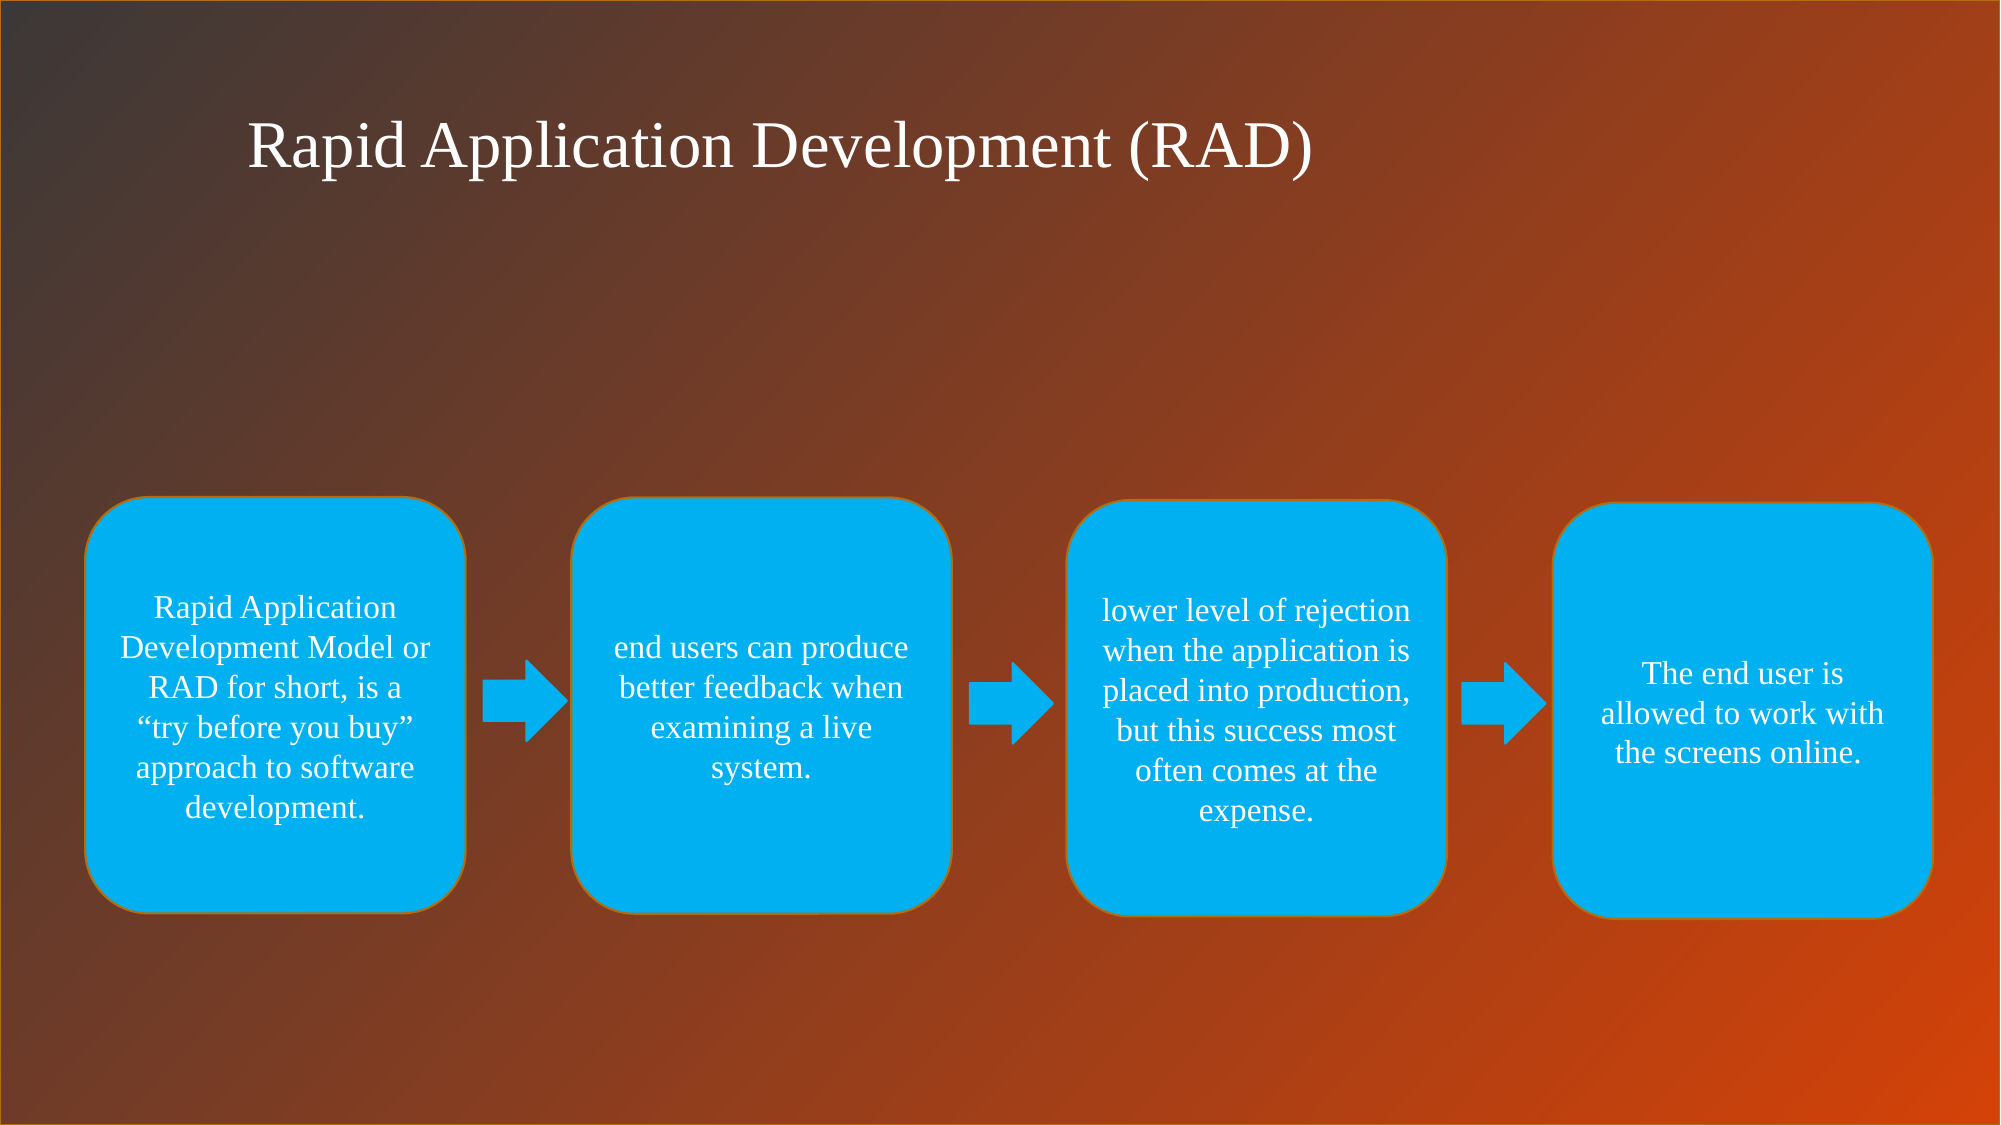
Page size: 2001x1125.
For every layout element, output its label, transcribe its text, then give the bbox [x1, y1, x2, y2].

text_box [482, 659, 568, 743]
text_box [1461, 662, 1547, 745]
text_box end users can produce better feedback when examining a live system. [570, 496, 953, 915]
text_box The end user is allowed to work with the screens online. [1551, 501, 1935, 921]
text_box Rapid Application Development Model or RAD for short, is a “try before you buy” approach to software development. [84, 495, 467, 915]
text_box lower level of rejection when the application is placed into production, but this success most often comes at the expense. [1065, 498, 1449, 918]
text_box [968, 662, 1054, 745]
text_box [0, 0, 2000, 1125]
text_box Rapid Application Development (RAD) [232, 93, 1588, 189]
